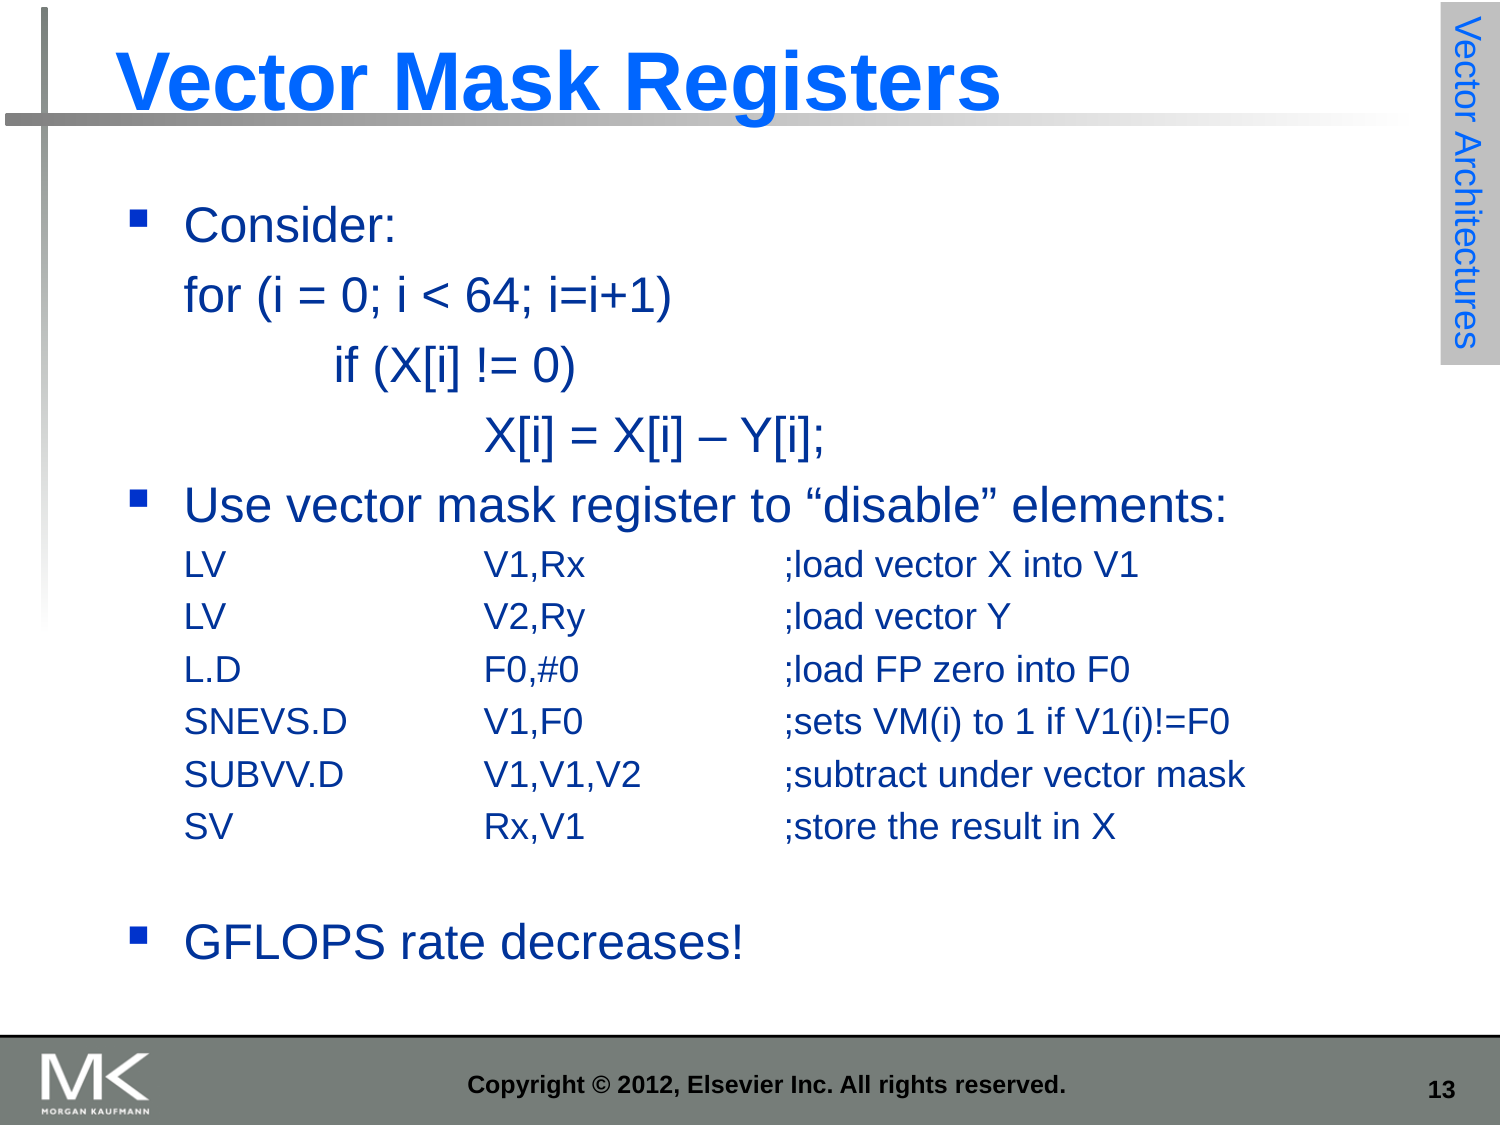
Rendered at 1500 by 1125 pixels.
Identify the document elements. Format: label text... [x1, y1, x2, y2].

picture [29, 1046, 160, 1123]
title Vector Mask Registers [100, 18, 1440, 135]
text_box Vector Architectures [1440, 2, 1500, 365]
footer Copyright © 2012, Elsevier Inc. All rights reserved. [170, 1046, 1365, 1106]
list Consider: for (i = 0; i < 64; i=i+1) if (X[i] != 0) X[i] = X[i] – Y[i]; Use vector mask register to “disable” elements: LV V1,Rx ;load vector X into V1 LV V2,Ry ;load vector Y L.D F0,#0 ;load FP zero into F0 SNEVS.D V1,F0 ;sets VM(i) to 1 if V1(i)!=F0 SUBVV.D V1,V1,V2 ;subtract under vector mask SV Rx,V1 ;store the result in X GFLOPS rate decreases! [111, 184, 1470, 1024]
